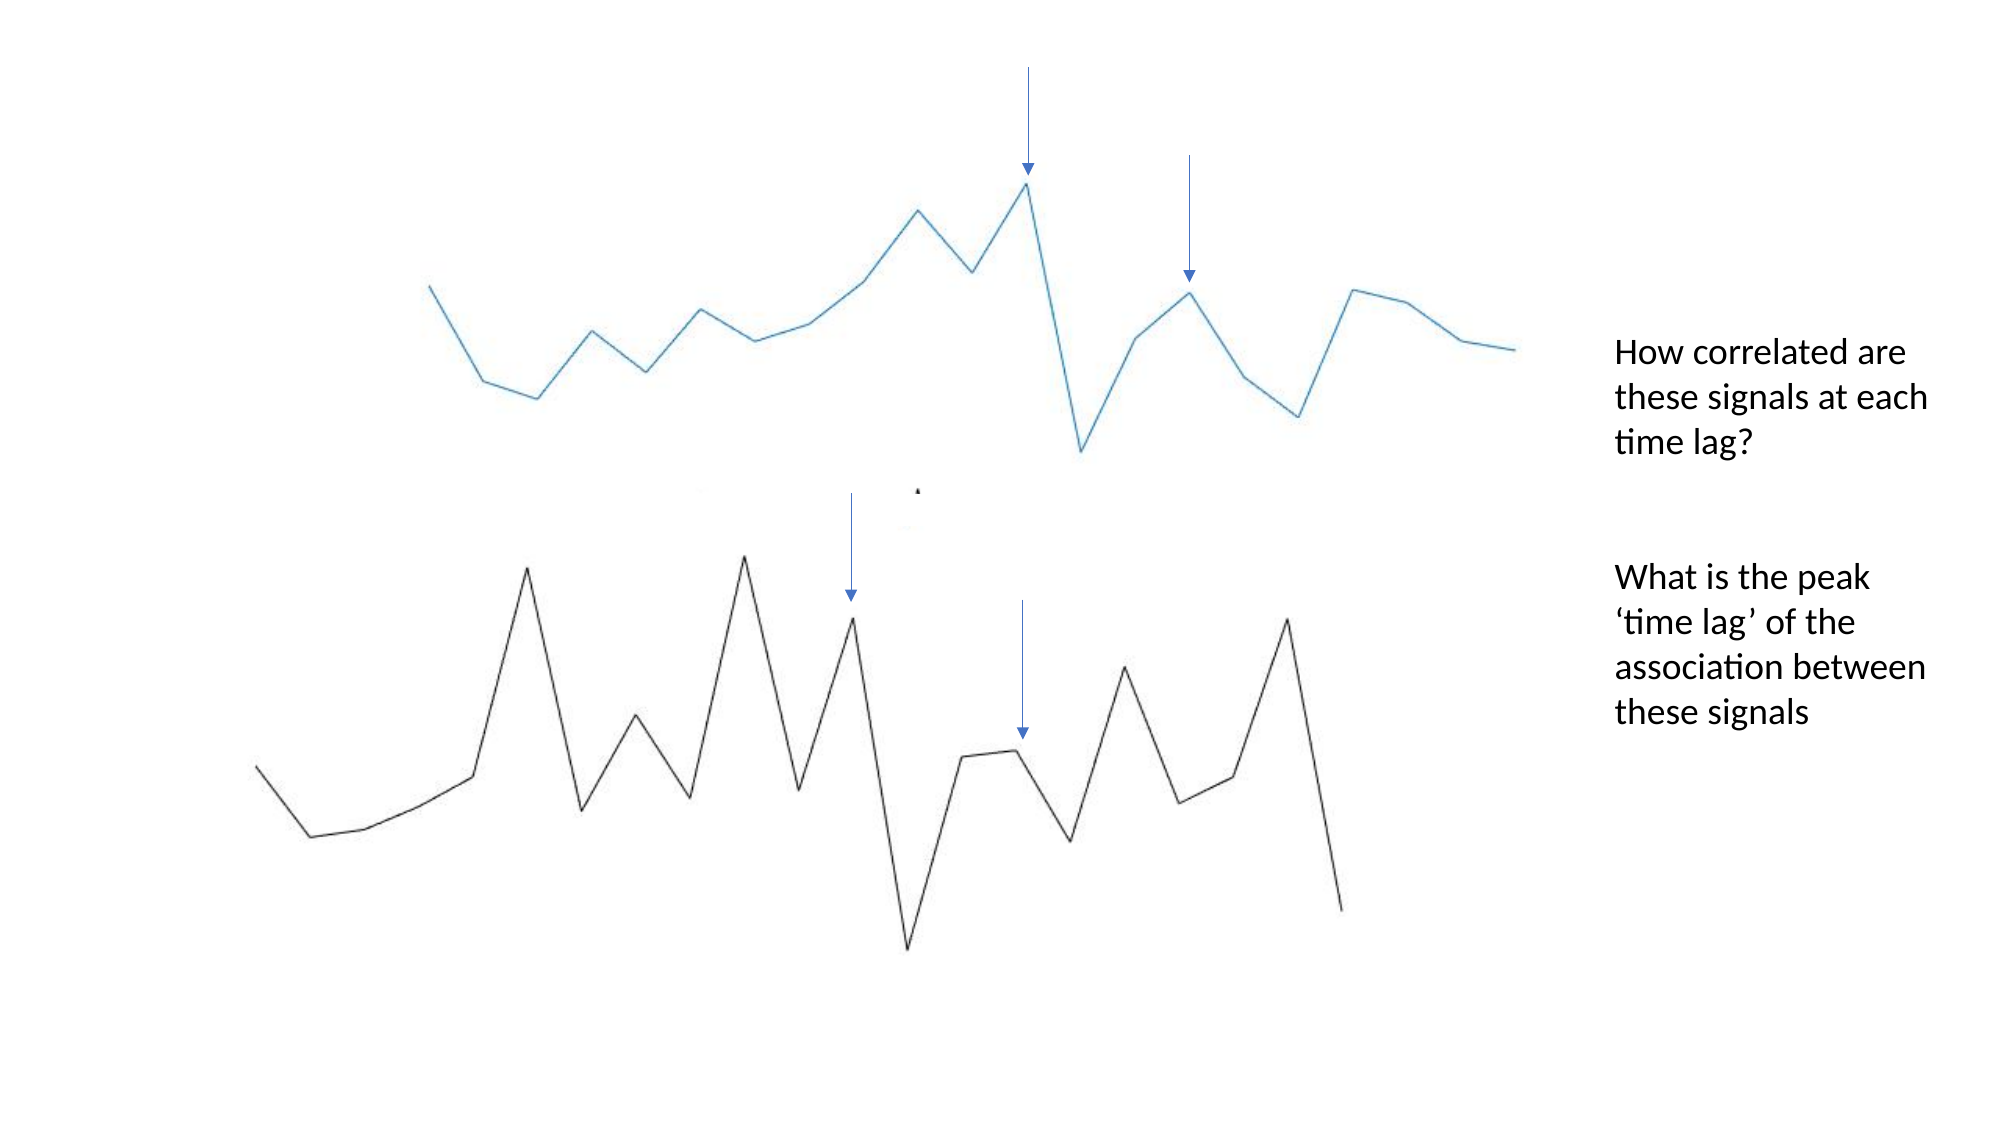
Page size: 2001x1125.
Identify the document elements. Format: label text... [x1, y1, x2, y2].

picture [73, 526, 1475, 1078]
picture [246, 113, 1649, 494]
text_box How correlated are these signals at each time lag? What is the peak ‘time lag’ of the association between these signals [1599, 319, 1973, 875]
